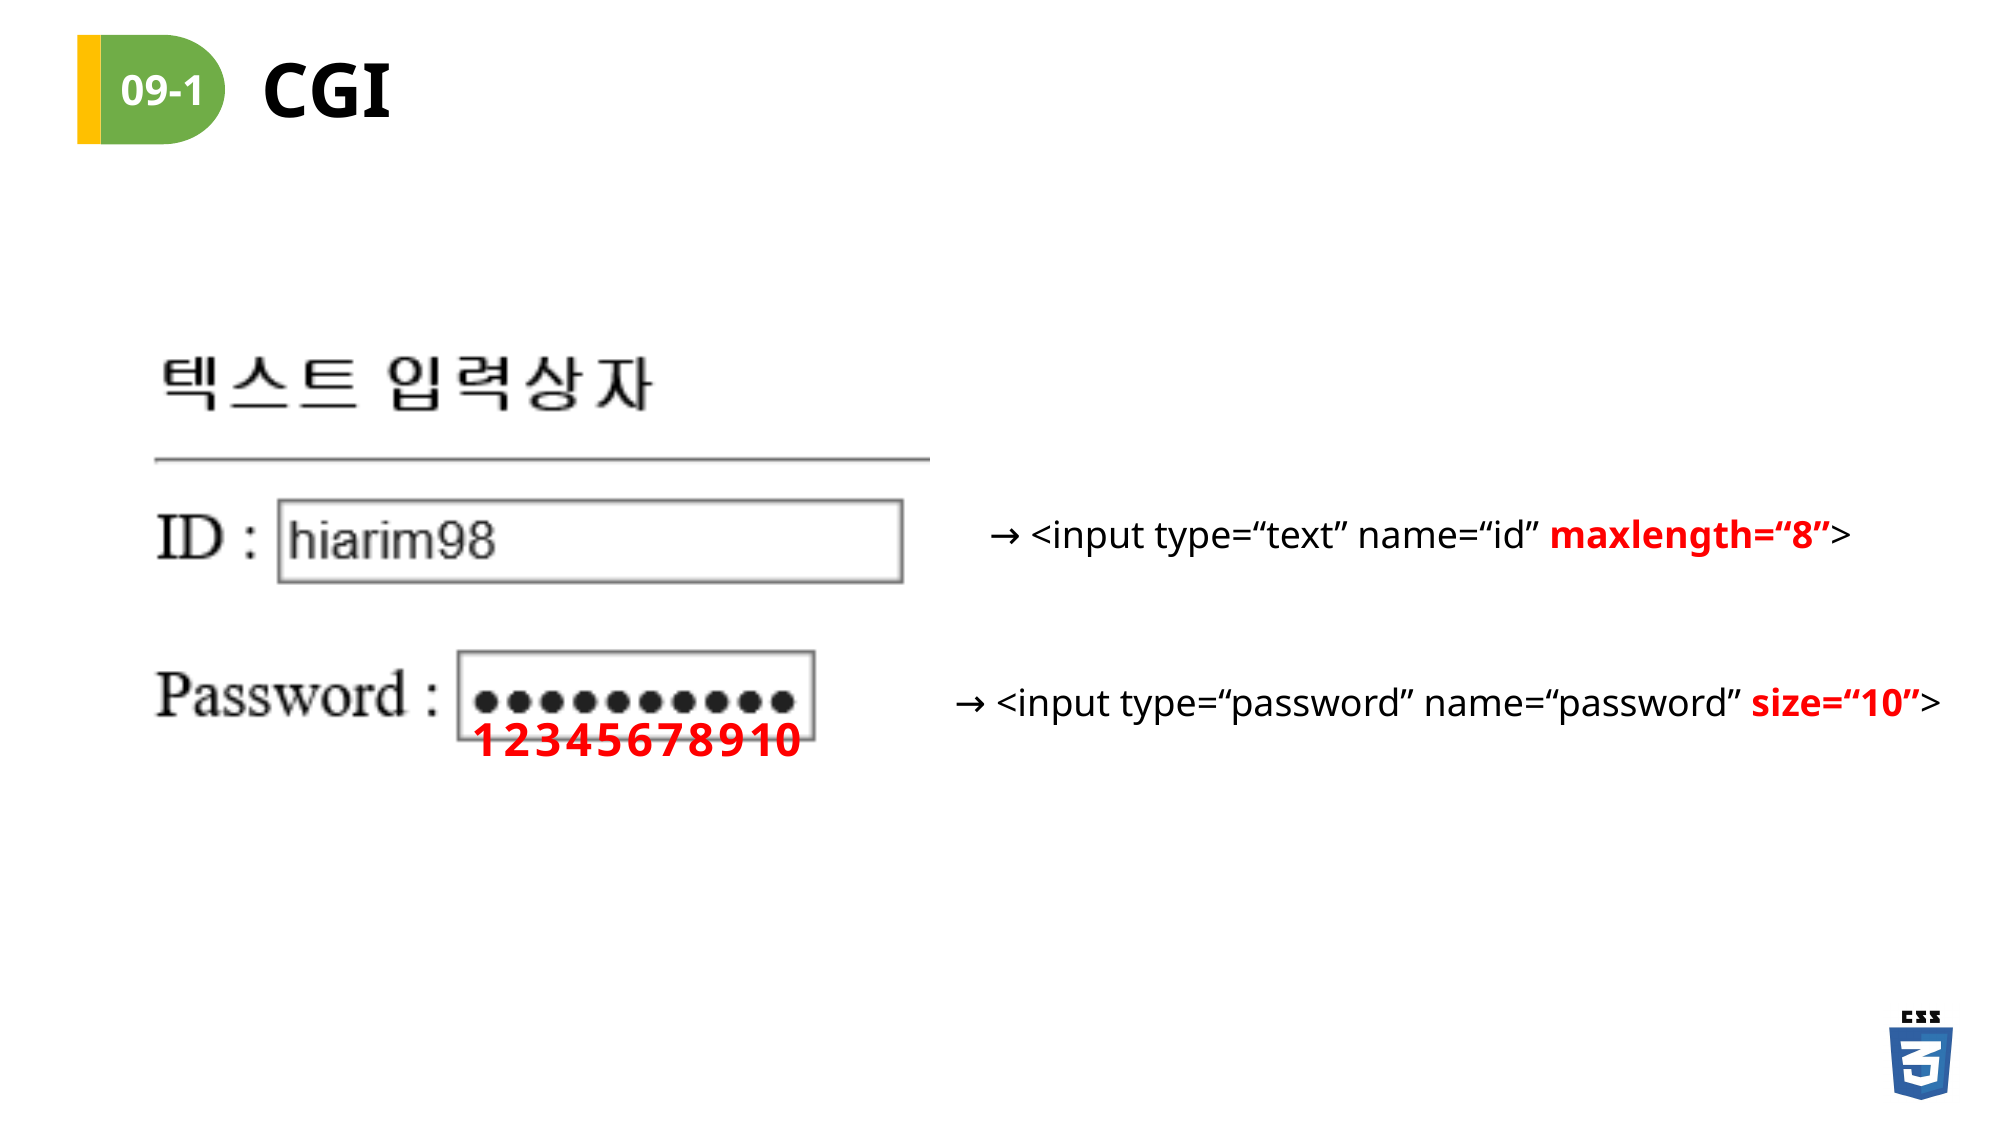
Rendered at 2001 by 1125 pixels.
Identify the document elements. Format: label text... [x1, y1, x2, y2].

text_box 09-1 [105, 75, 233, 122]
text_box [0, 0, 2000, 75]
text_box → <input type=“password” name=“password” size=“10”> [939, 672, 1957, 732]
picture [1883, 1003, 1960, 1103]
text_box → <input type=“text” name=“id” maxlength=“8”> [974, 503, 1867, 563]
picture [143, 336, 930, 774]
title CGI [246, 75, 1739, 149]
